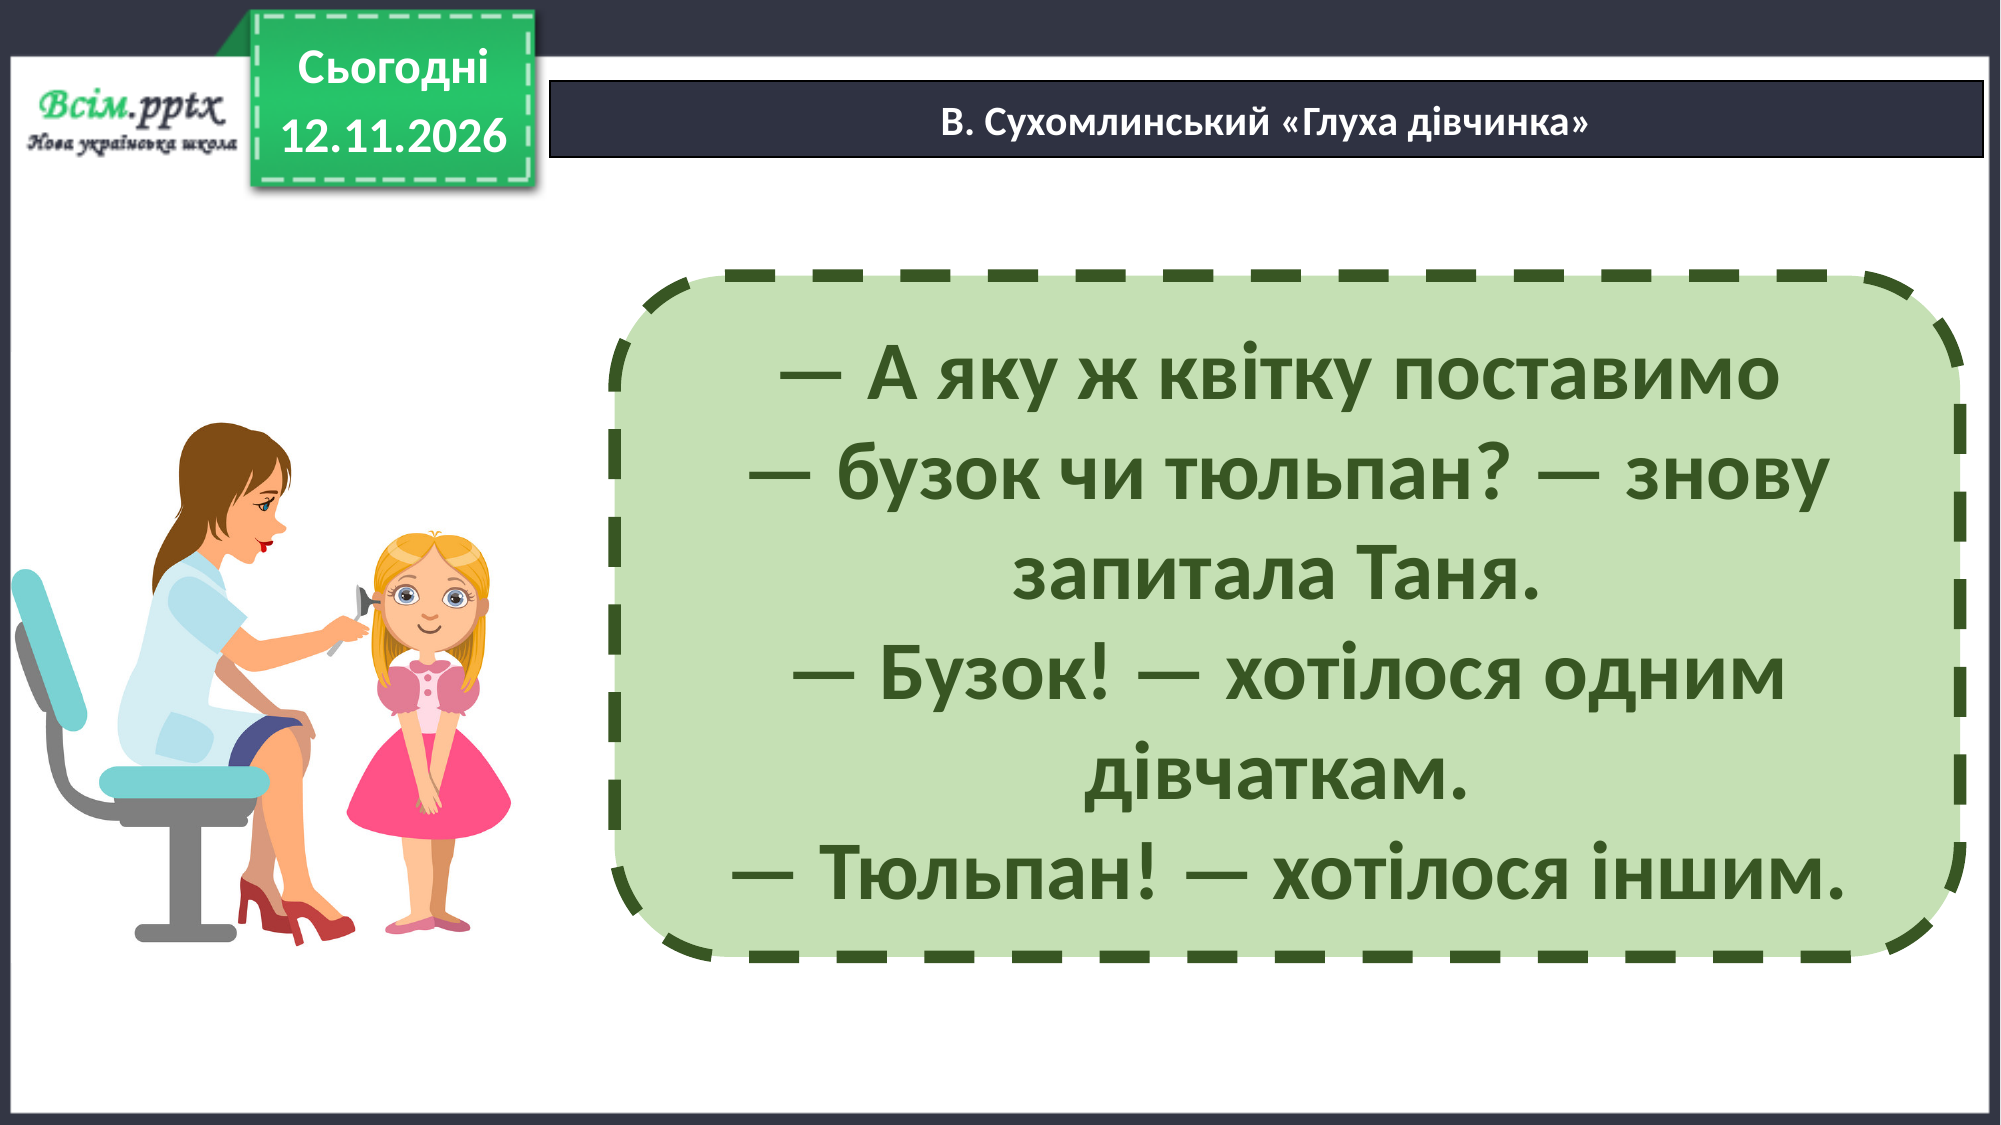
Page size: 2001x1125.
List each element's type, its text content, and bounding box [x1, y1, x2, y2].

text_box Сьогодні [284, 26, 535, 101]
text_box В. Сухомлинський «Глуха дівчинка» [549, 80, 1984, 158]
text_box 18.01.2022 [263, 101, 524, 164]
picture [0, 0, 2001, 1125]
text_box — А яку ж квітку поставимо — бузок чи тюльпан? — знову запитала Таня. — Бузок! — хотілося одним дівчаткам. — Тюльпан! — хотілося іншим. [614, 275, 1961, 957]
